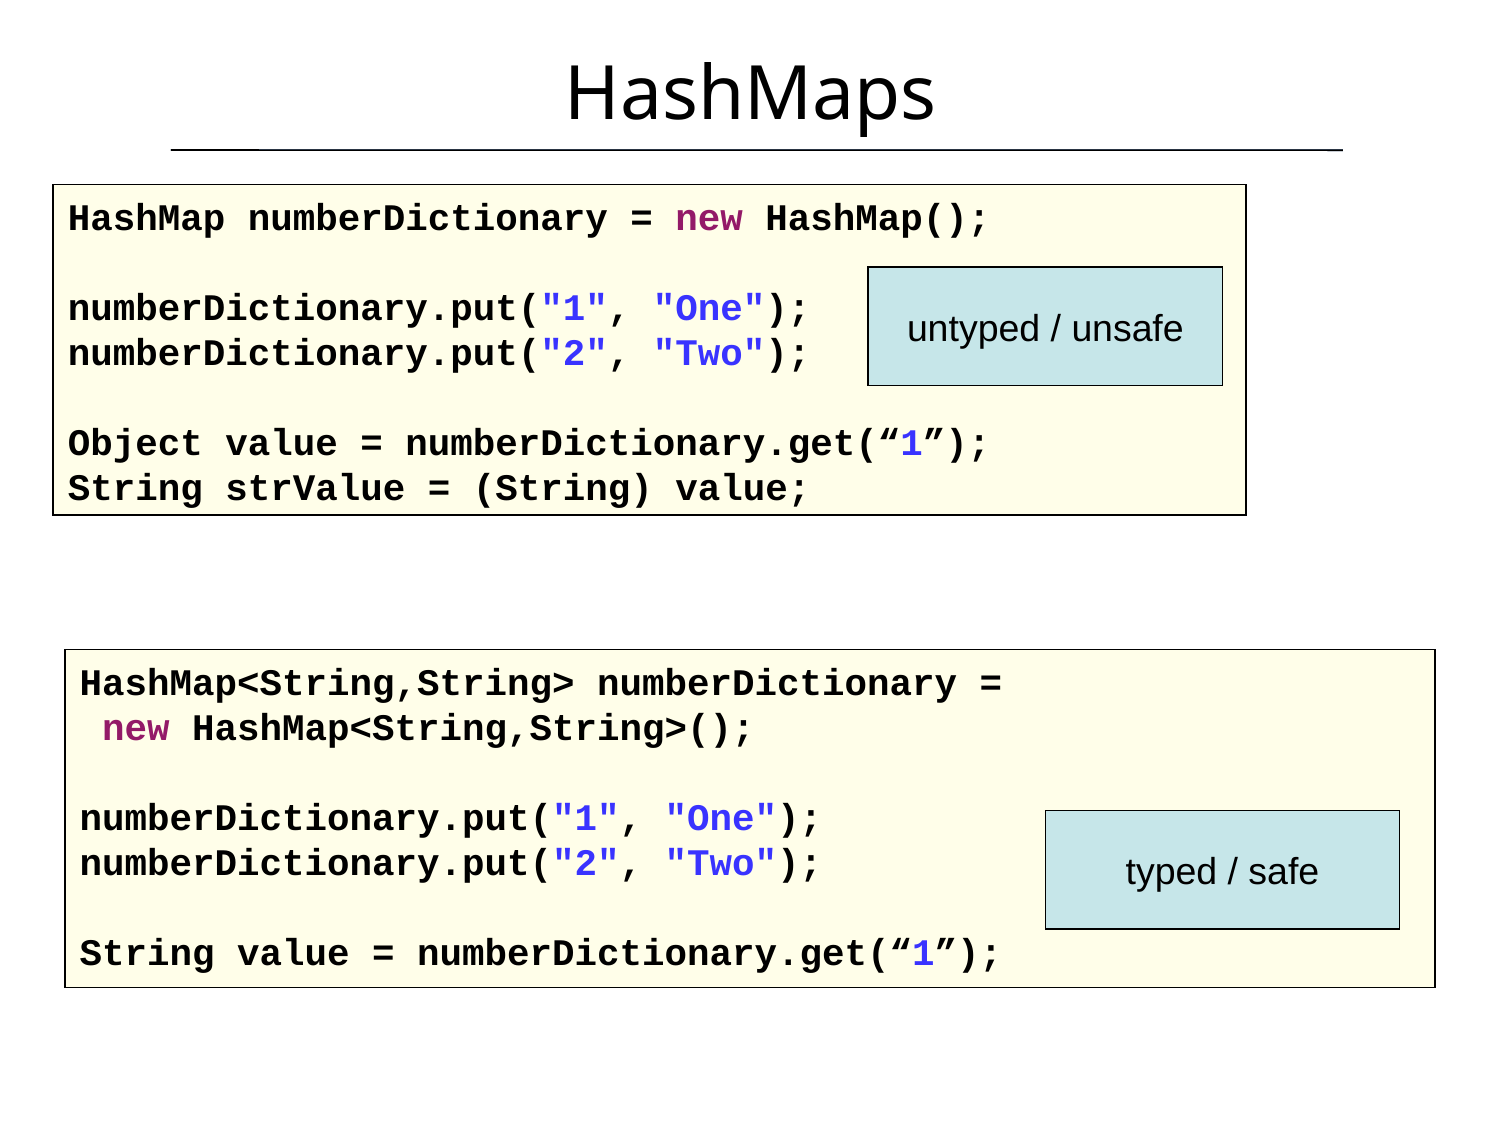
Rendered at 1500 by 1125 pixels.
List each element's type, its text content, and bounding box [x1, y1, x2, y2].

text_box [52, 184, 1248, 516]
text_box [64, 649, 1436, 988]
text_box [1045, 810, 1400, 930]
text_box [867, 266, 1223, 386]
text_box HashMaps [75, 35, 1428, 143]
